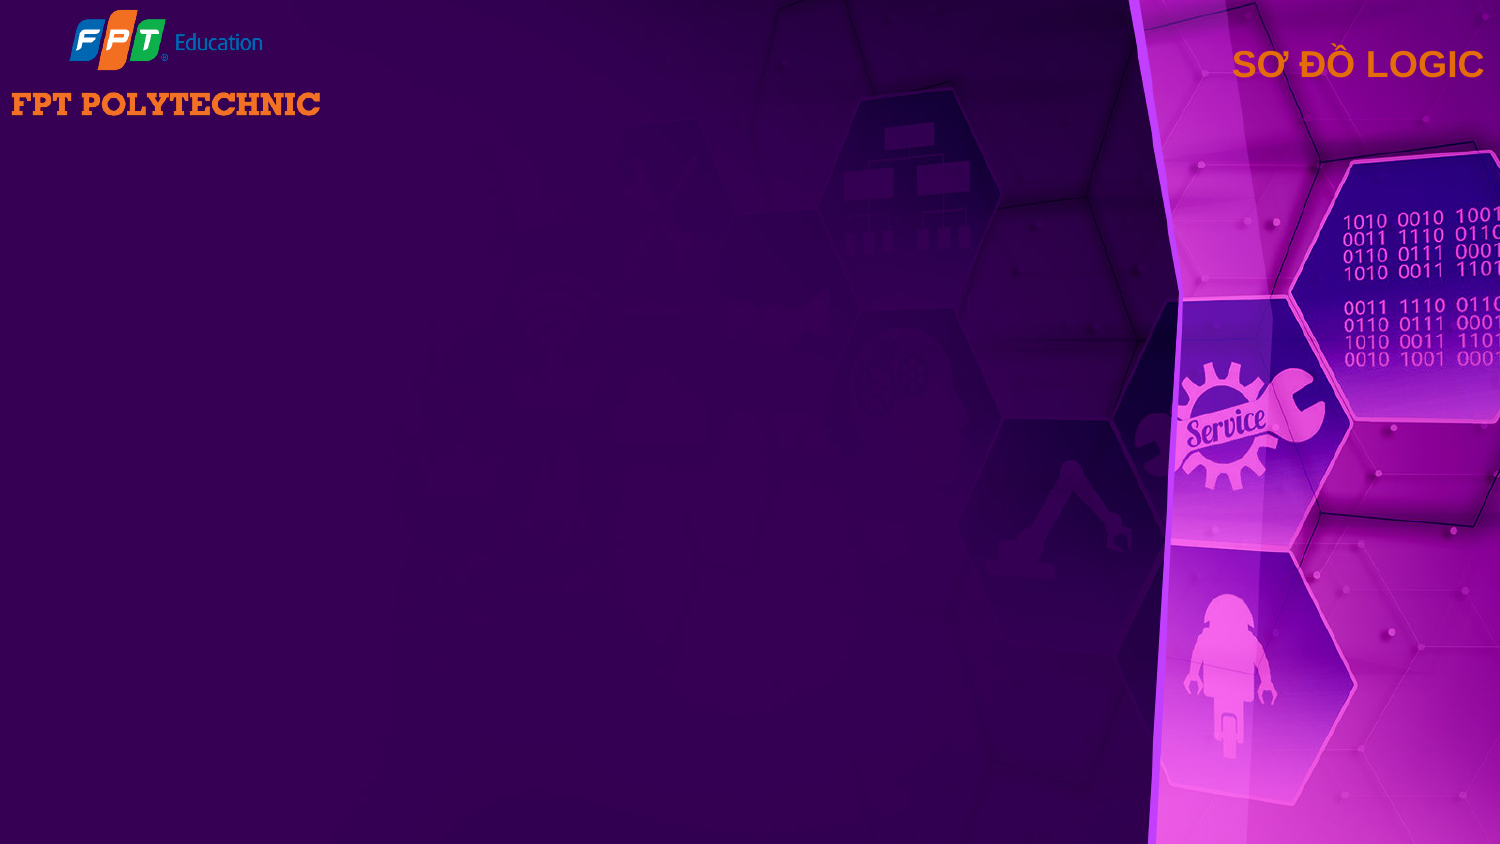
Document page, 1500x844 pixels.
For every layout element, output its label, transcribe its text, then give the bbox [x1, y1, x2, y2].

picture [0, 0, 1500, 844]
text_box SƠ ĐỒ LOGIC [954, 0, 1500, 126]
